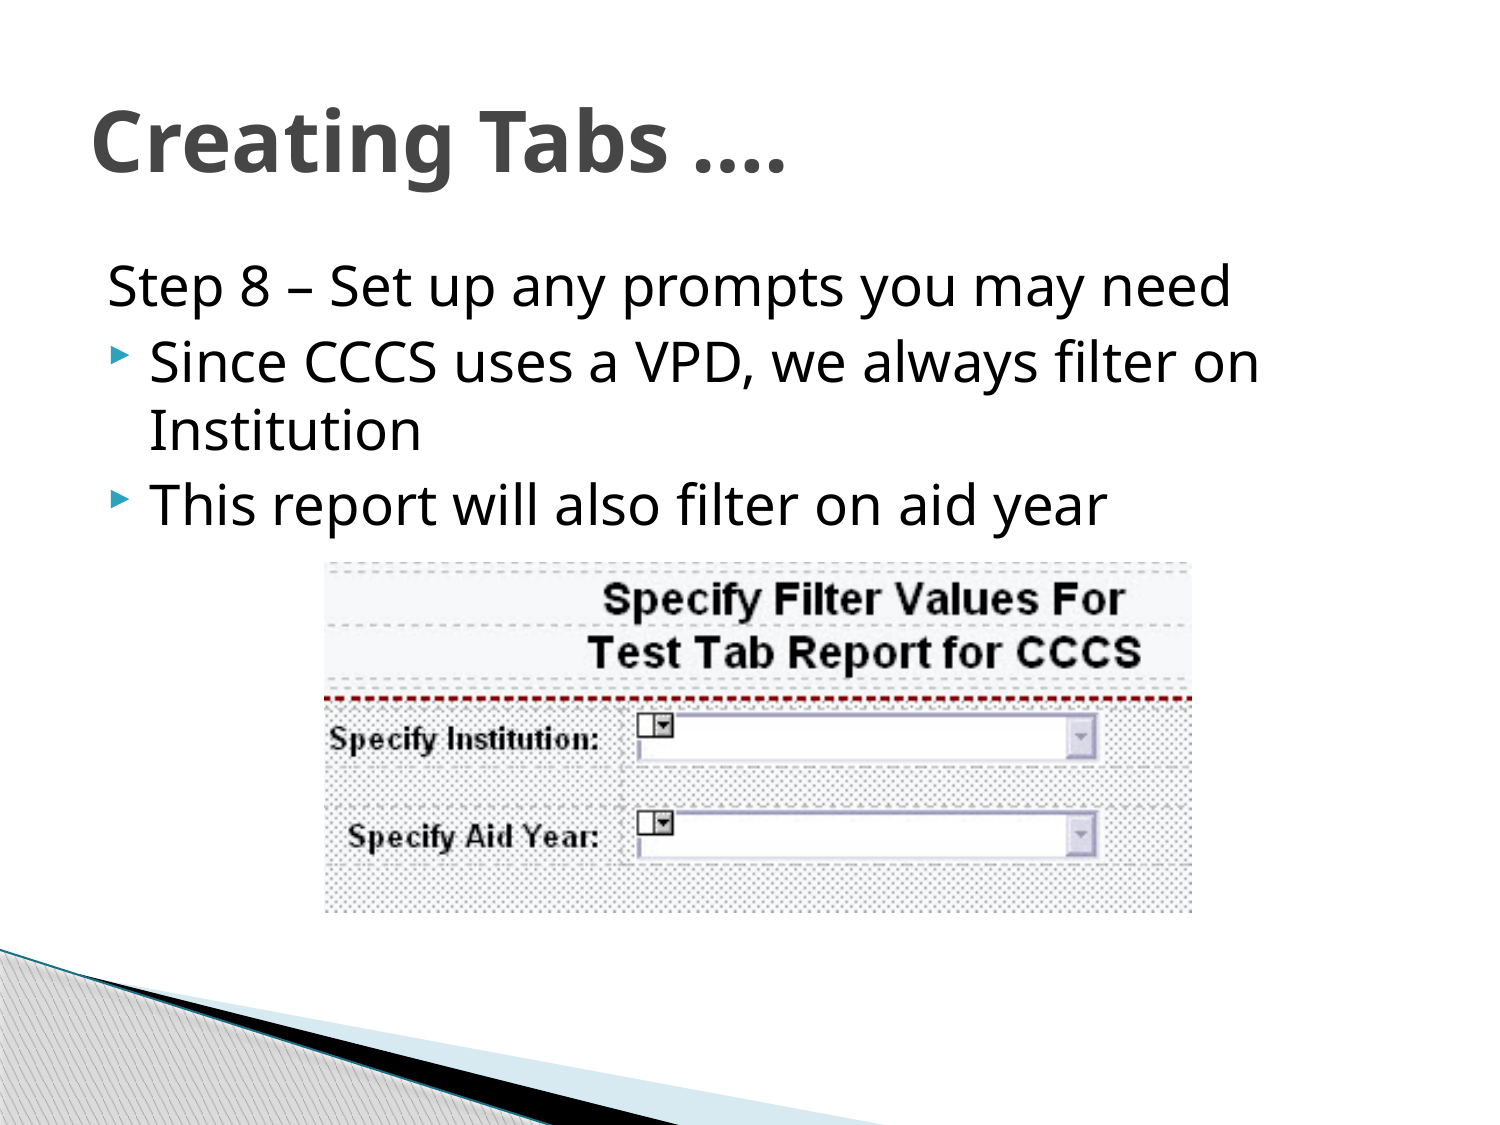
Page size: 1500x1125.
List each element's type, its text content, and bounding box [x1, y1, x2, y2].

list Step 8 – Set up any prompts you may need Since CCCS uses a VPD, we always filter on Institution This report will also filter on aid year [75, 243, 1425, 986]
title Creating Tabs …. [75, 45, 1425, 233]
picture [324, 562, 1193, 913]
